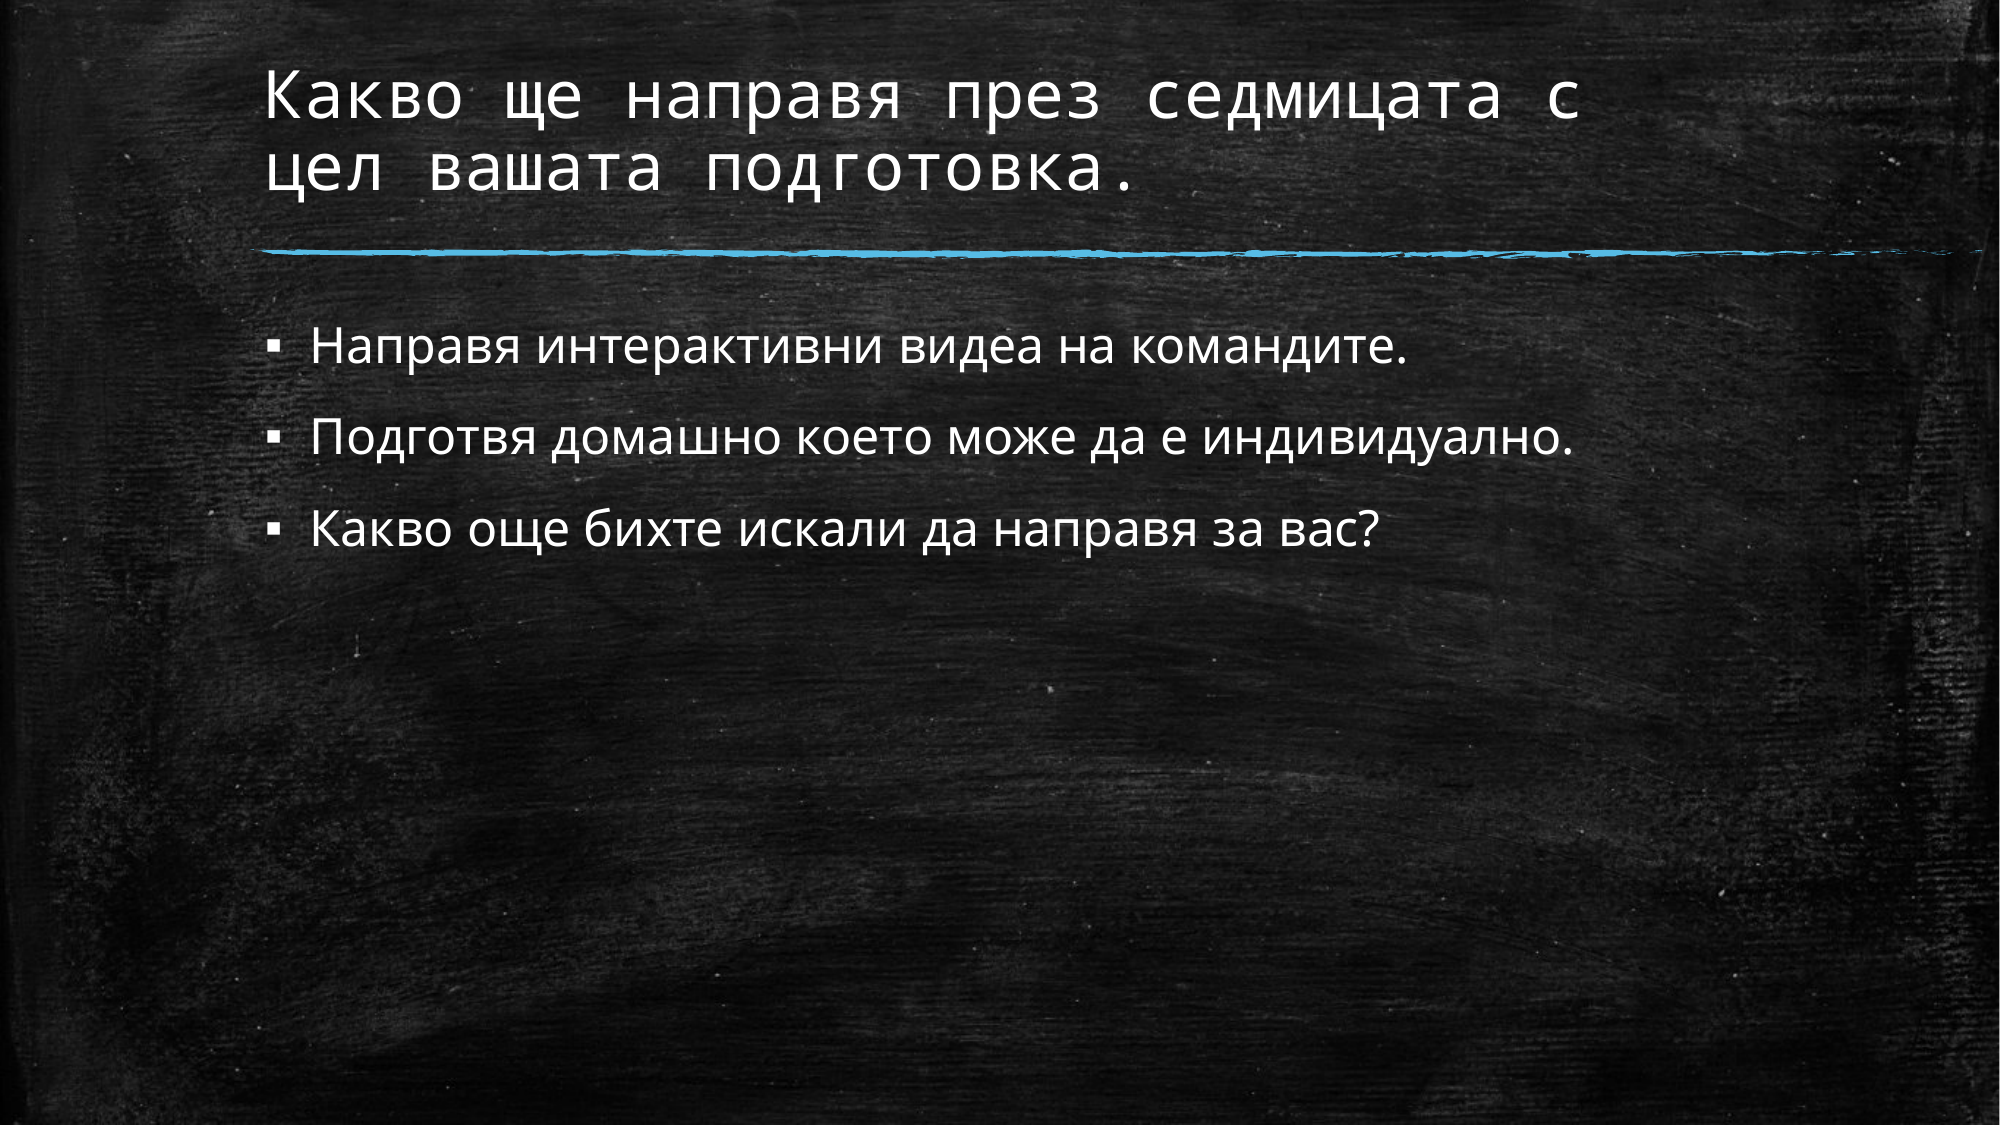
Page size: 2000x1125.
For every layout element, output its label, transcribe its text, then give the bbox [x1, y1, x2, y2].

title Какво ще направя през седмицата с цел вашата подготовка. [249, 45, 1750, 213]
list Направя интерактивни видеа на командите. Подготвя домашно което може да е индивидуално. Какво още бихте искали да направя за вас? [249, 312, 1750, 1013]
